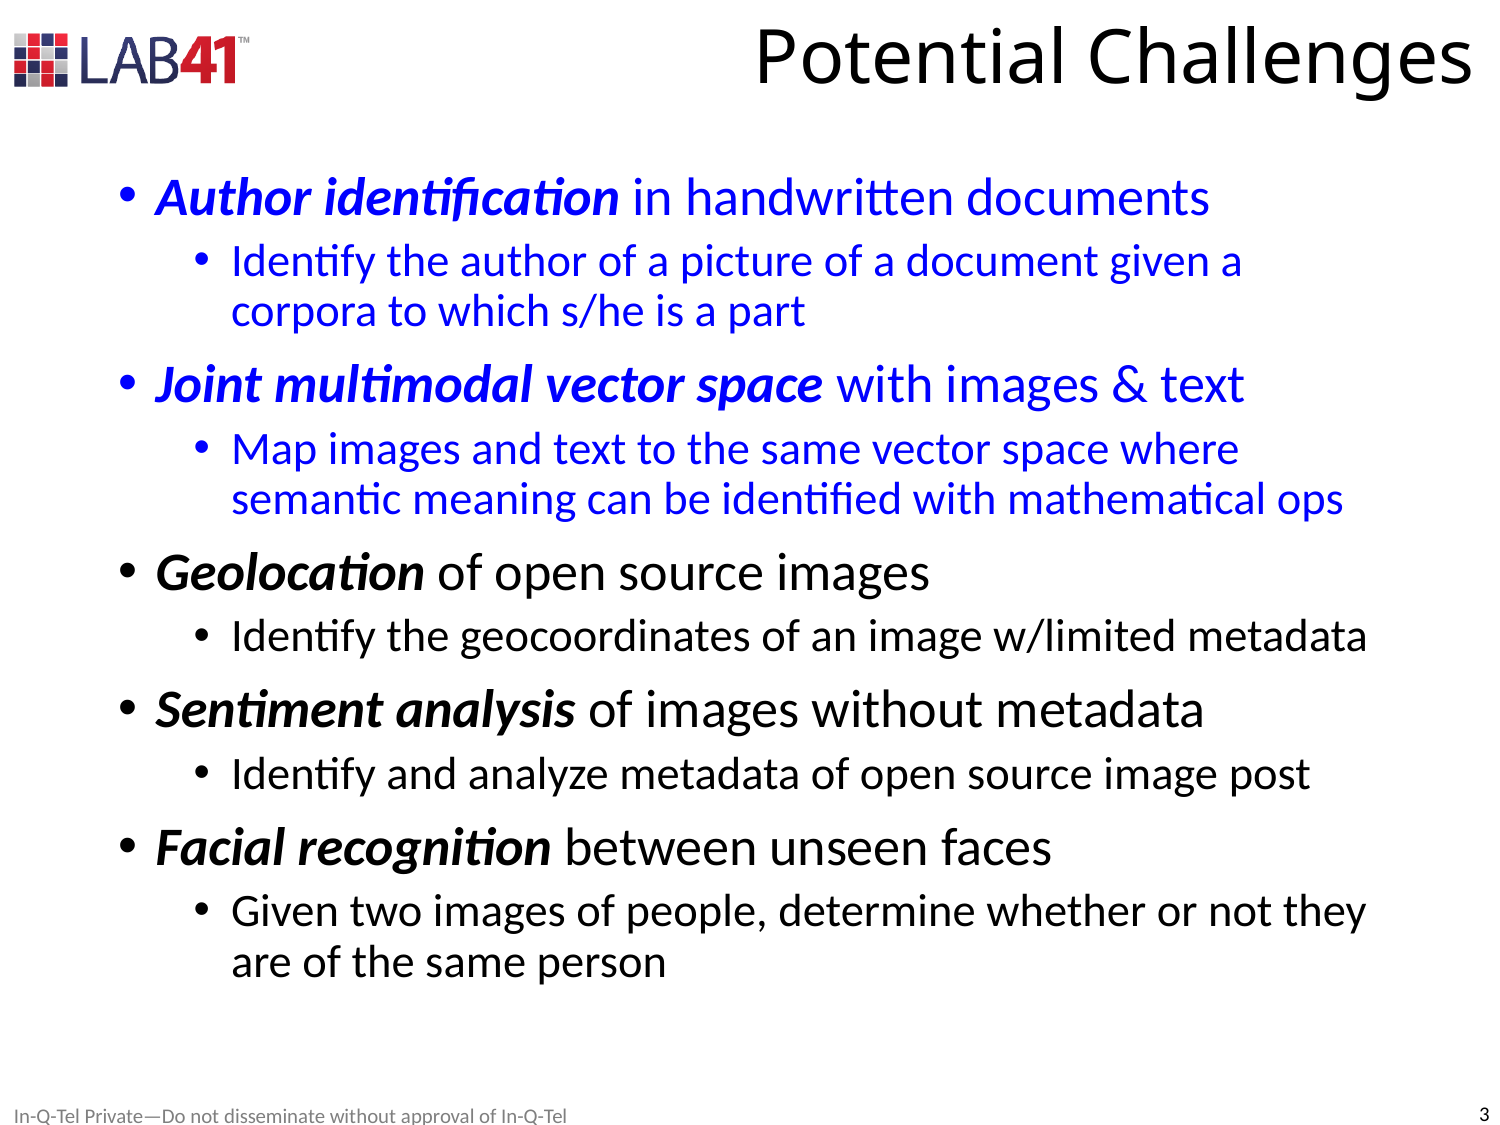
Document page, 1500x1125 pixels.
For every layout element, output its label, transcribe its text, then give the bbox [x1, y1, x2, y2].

picture [7, 28, 261, 94]
list Author identification in handwritten documents Identify the author of a picture of a document given a corpora to which s/he is a part Joint multimodal vector space with images & text Map images and text to the same vector space where semantic meaning can be identified with mathematical ops Geolocation of open source images Identify the geocoordinates of an image w/limited metadata Sentiment analysis of images without metadata Identify and analyze metadata of open source image post Facial recognition between unseen faces Given two images of people, determine whether or not they are of the same person [103, 160, 1397, 1014]
title Potential Challenges [268, 10, 1490, 111]
